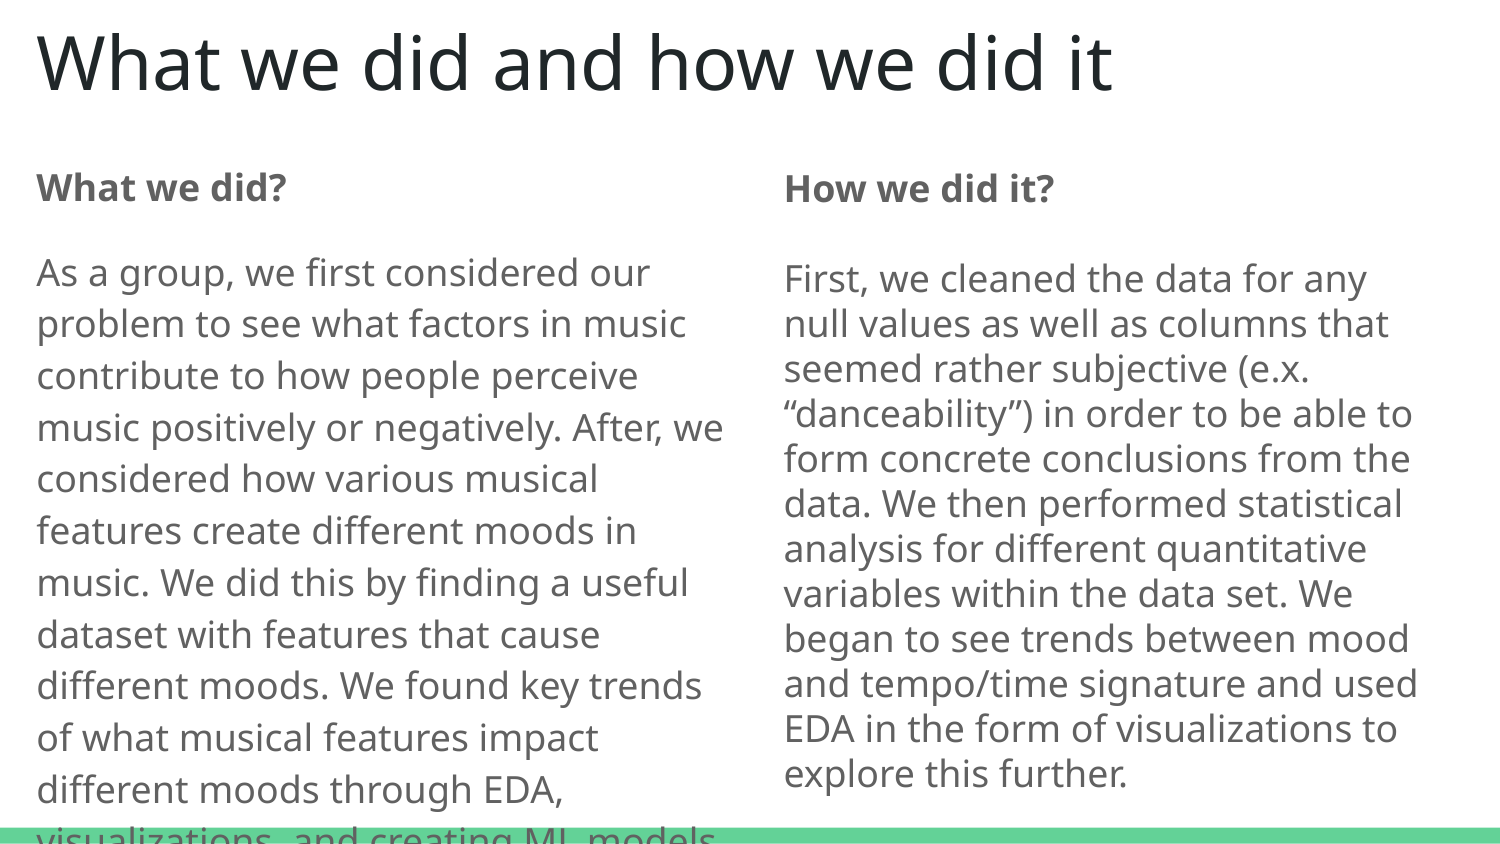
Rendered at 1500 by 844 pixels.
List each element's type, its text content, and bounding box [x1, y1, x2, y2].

list What we did? As a group, we first considered our problem to see what factors in music contribute to how people perceive music positively or negatively. After, we considered how various musical features create different moods in music. We did this by finding a useful dataset with features that cause different moods. We found key trends of what musical features impact different moods through EDA, visualizations, and creating ML models. [21, 141, 750, 789]
title What we did and how we did it [21, 0, 1420, 133]
text_box How we did it? First, we cleaned the data for any null values as well as columns that seemed rather subjective (e.x. “danceability”) in order to be able to form concrete conclusions from the data. We then performed statistical analysis for different quantitative variables within the data set. We began to see trends between mood and tempo/time signature and used EDA in the form of visualizations to explore this further. [768, 150, 1454, 797]
